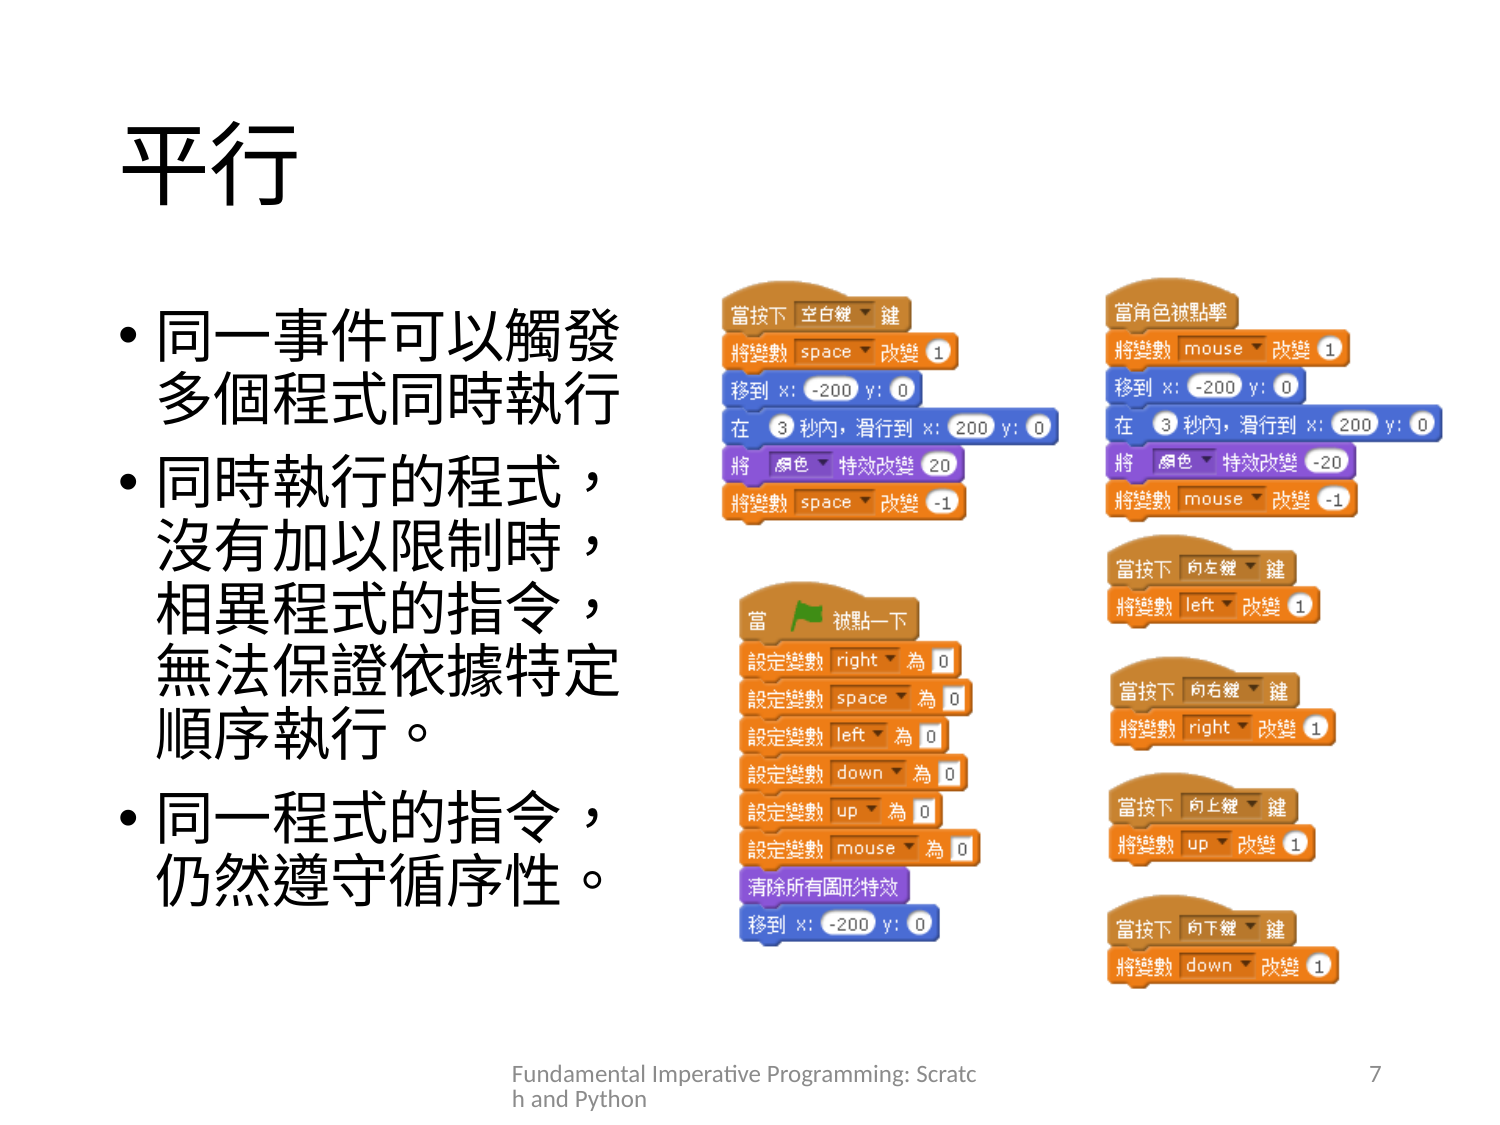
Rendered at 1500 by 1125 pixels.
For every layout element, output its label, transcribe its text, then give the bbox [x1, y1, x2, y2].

slide_number 7 [1059, 1042, 1397, 1103]
title 平行 [103, 59, 1397, 278]
list 同一事件可以觸發 多個程式同時執行 同時執行的程式， 沒有加以限制時， 相異程式的指令， 無法保證依據特定 順序執行。 同一程式的指令， 仍然遵守循序性。 [103, 299, 702, 1014]
picture [702, 256, 1463, 1014]
footer Fundamental Imperative Programming: Scratch and Python [496, 1042, 1004, 1103]
